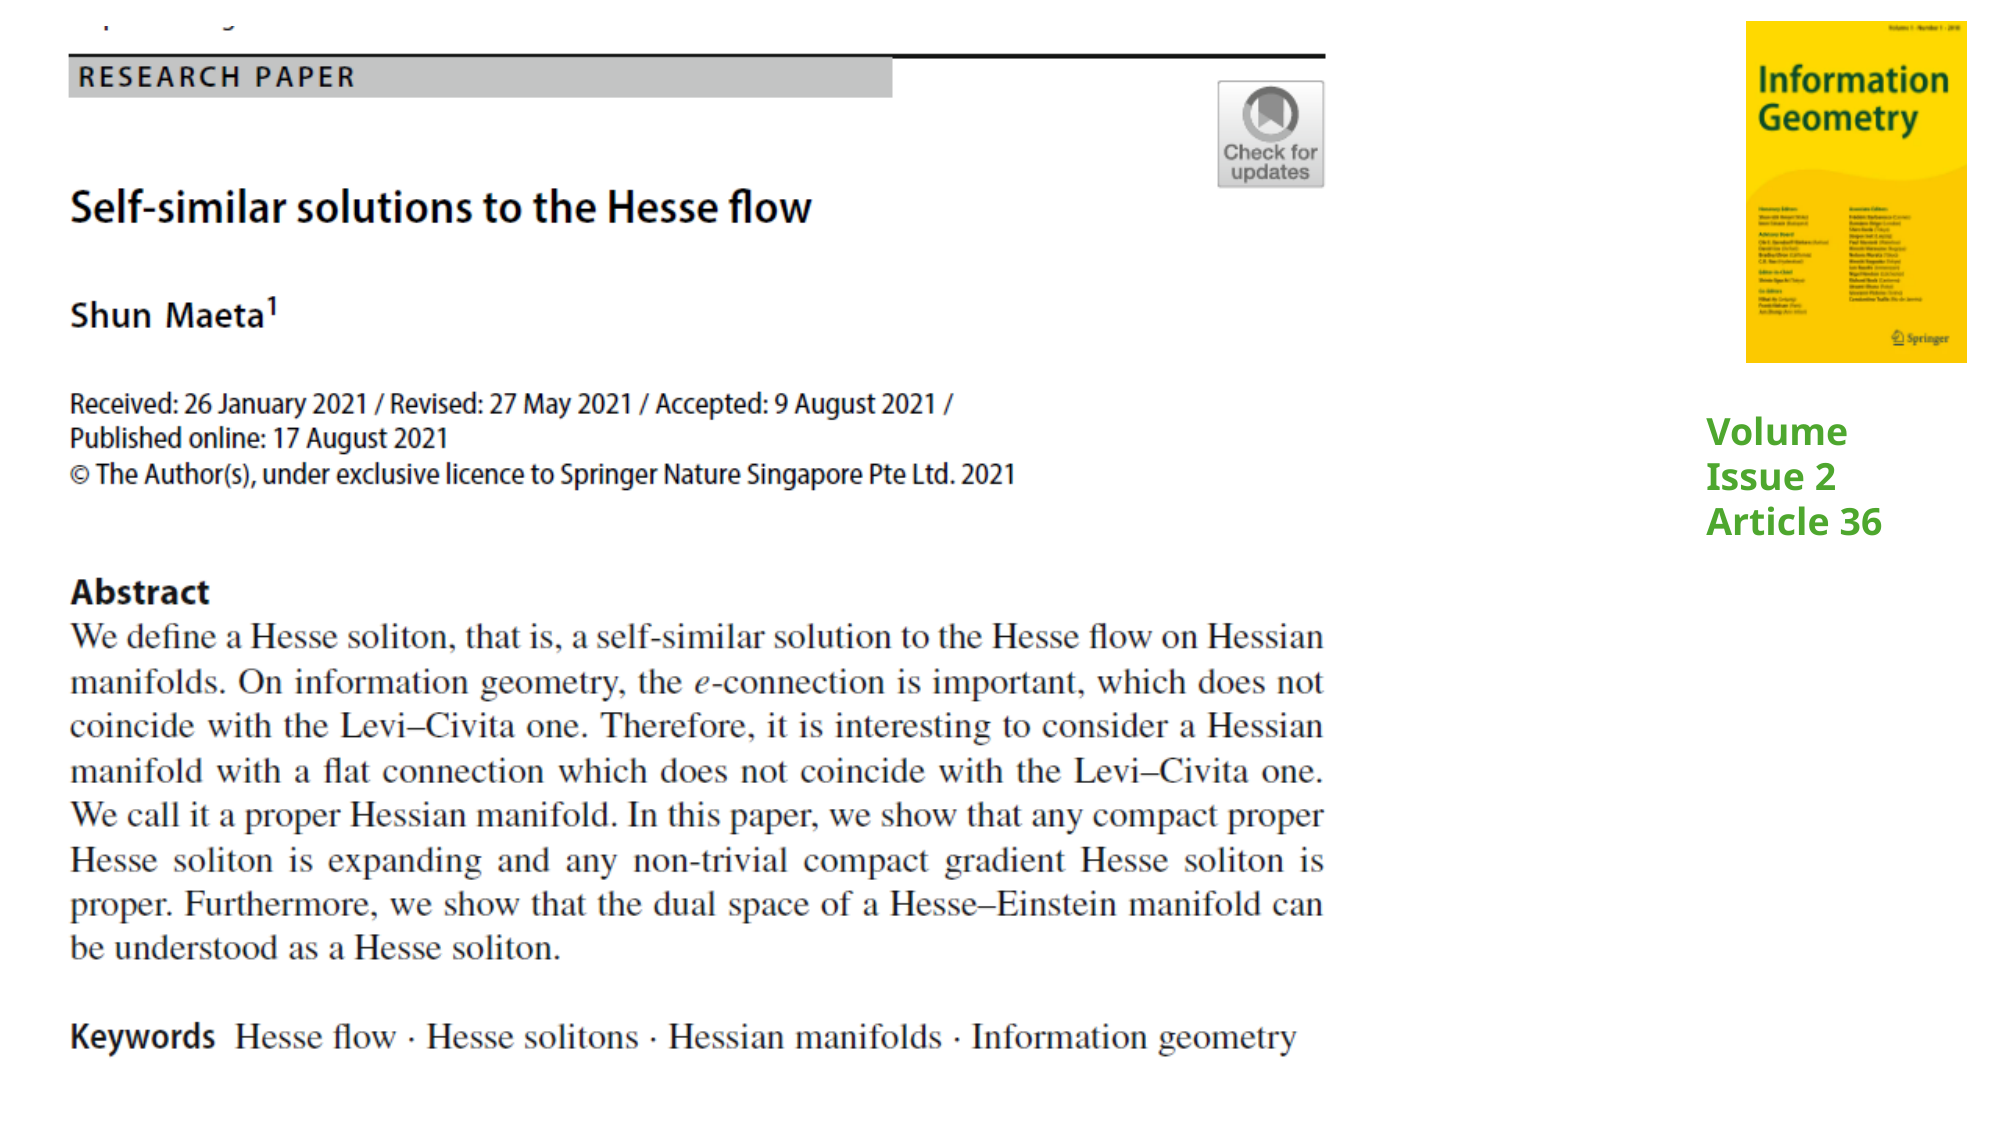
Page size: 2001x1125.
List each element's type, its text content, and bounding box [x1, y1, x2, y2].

text_box Volume 4 Issue 2 Article 36 [1691, 400, 2000, 551]
picture [32, 26, 1368, 1078]
picture [1746, 21, 1968, 363]
